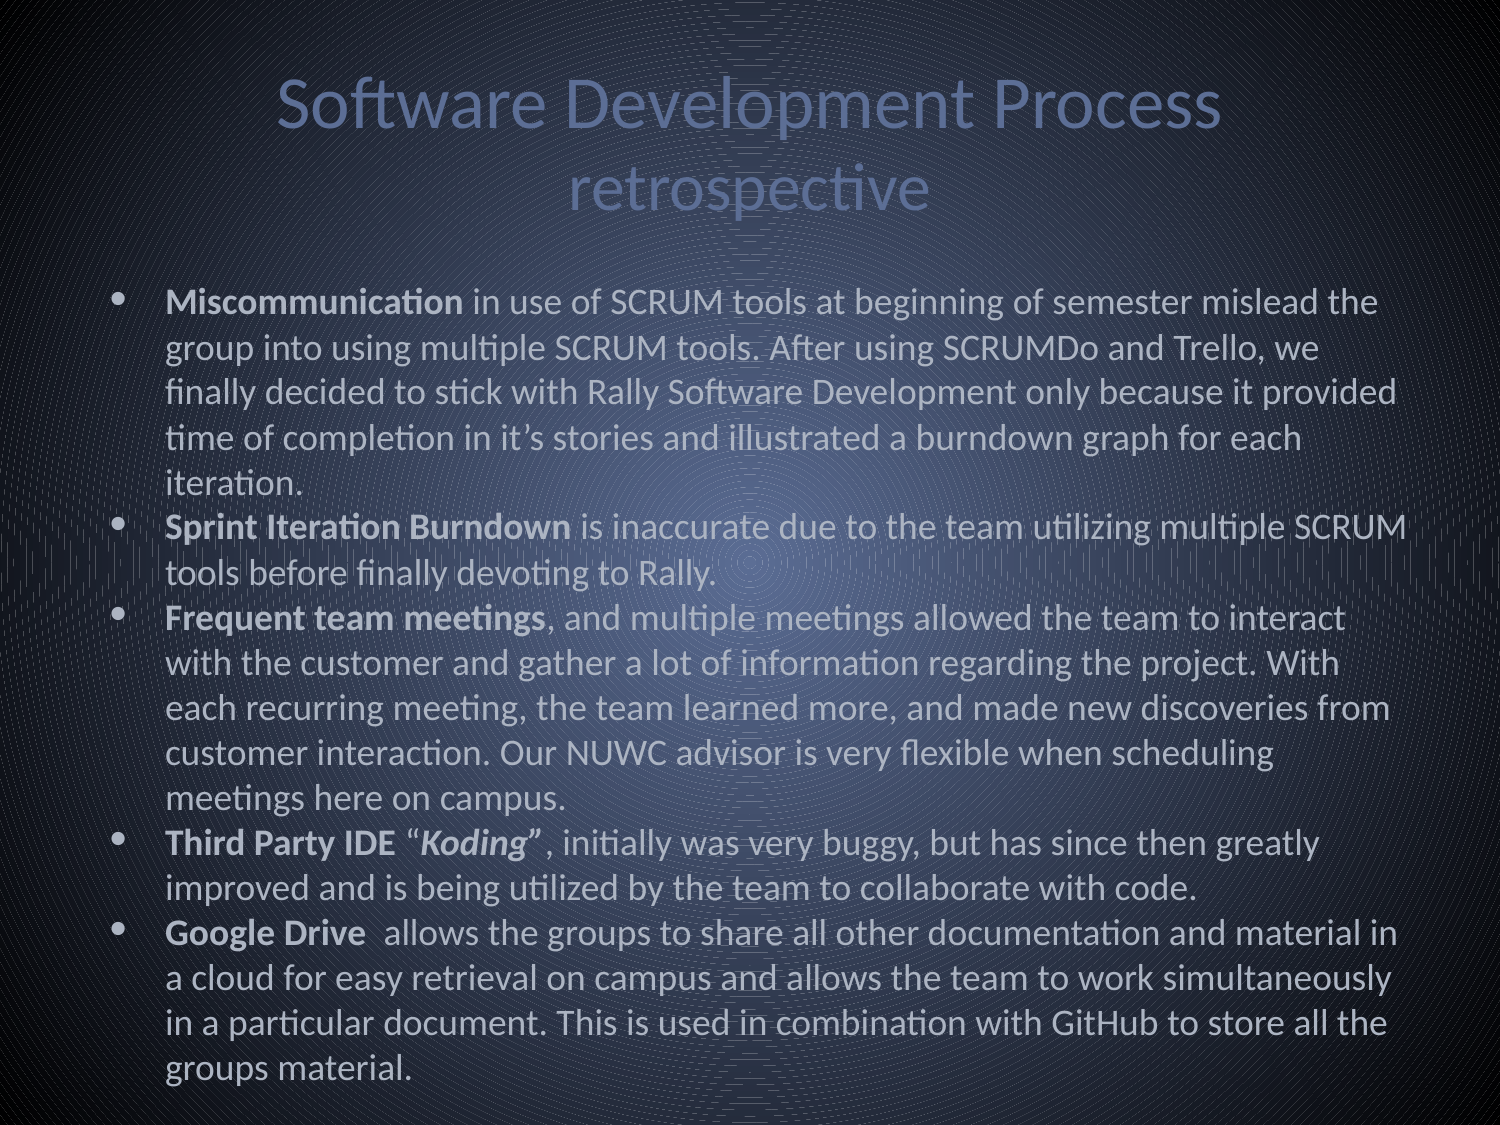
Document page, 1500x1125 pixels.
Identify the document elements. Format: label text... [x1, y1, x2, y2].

list Miscommunication in use of SCRUM tools at beginning of semester mislead the group into using multiple SCRUM tools. After using SCRUMDo and Trello, we finally decided to stick with Rally Software Development only because it provided time of completion in it’s stories and illustrated a burndown graph for each iteration. Sprint Iteration Burndown is inaccurate due to the team utilizing multiple SCRUM tools before finally devoting to Rally. Frequent team meetings, and multiple meetings allowed the team to interact with the customer and gather a lot of information regarding the project. With each recurring meeting, the team learned more, and made new discoveries from customer interaction. Our NUWC advisor is very flexible when scheduling meetings here on campus. Third Party IDE “Koding”, initially was very buggy, but has since then greatly improved and is being utilized by the team to collaborate with code. Google Drive allows the groups to share all other documentation and material in a cloud for easy retrieval on campus and allows the team to work simultaneously in a particular document. This is used in combination with GitHub to store all the groups material. [75, 262, 1425, 1125]
title Software Development Process retrospective [75, 45, 1425, 233]
